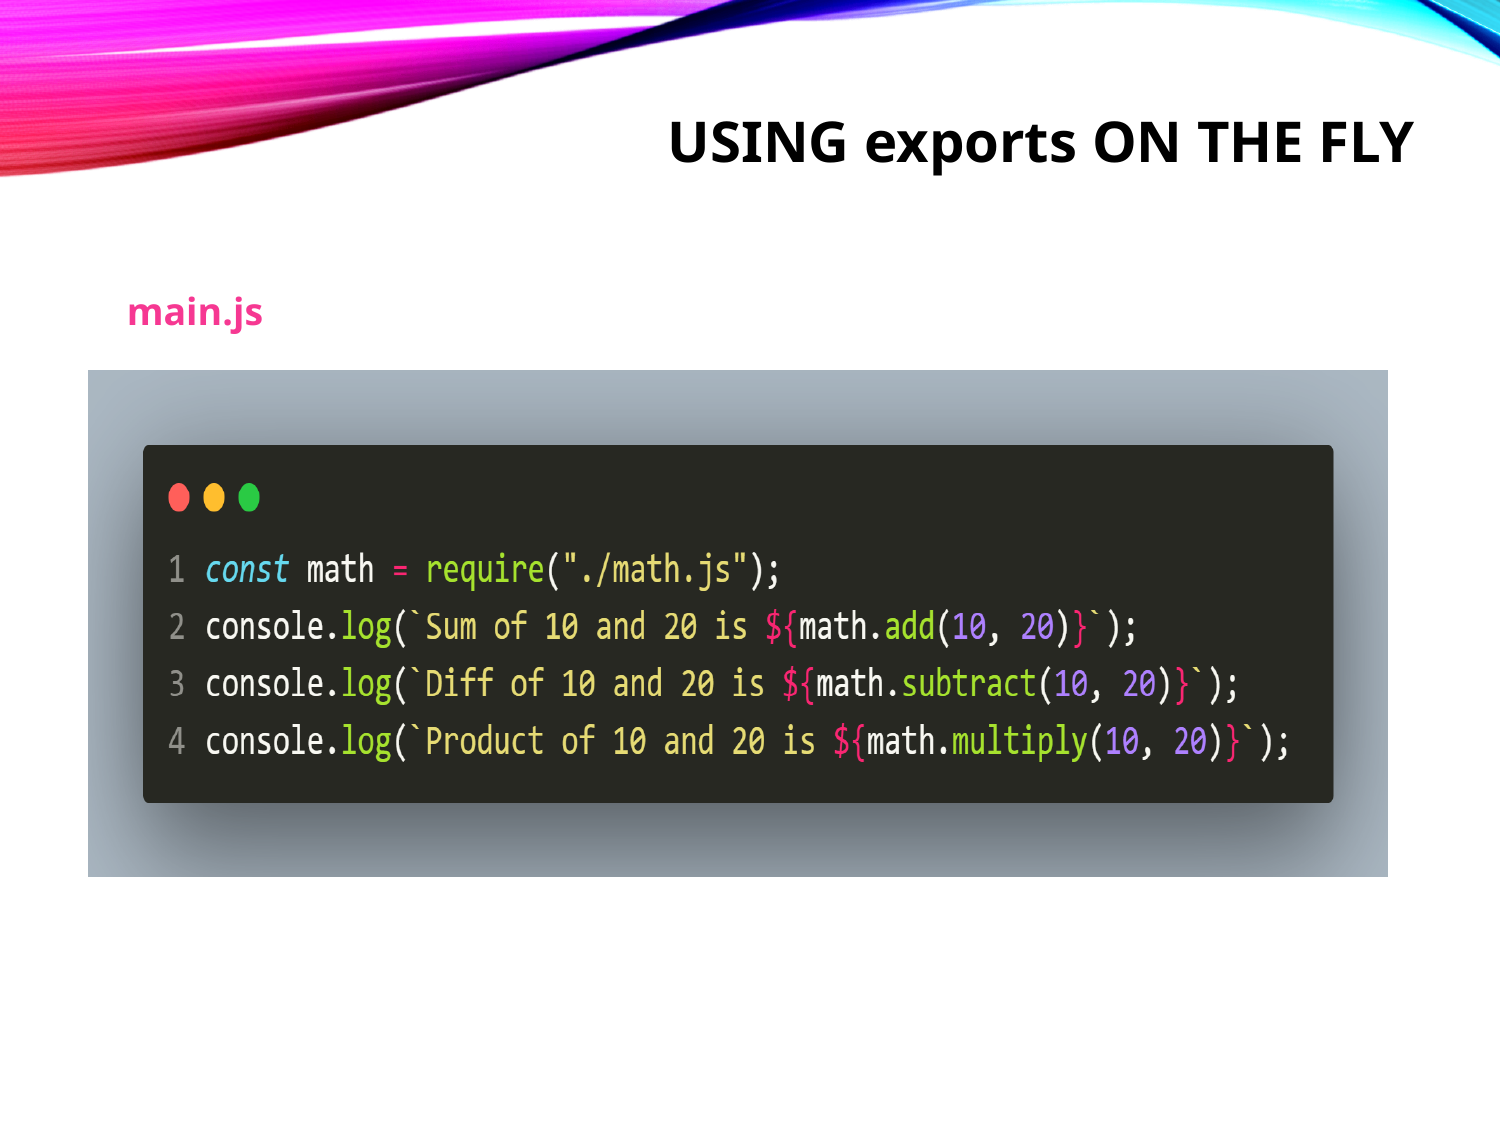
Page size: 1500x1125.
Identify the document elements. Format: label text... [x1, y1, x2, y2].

picture [88, 370, 1389, 877]
picture [0, 0, 1500, 178]
text_box main.js [112, 280, 863, 340]
title Using exports ON THE FLY [383, 38, 1431, 251]
